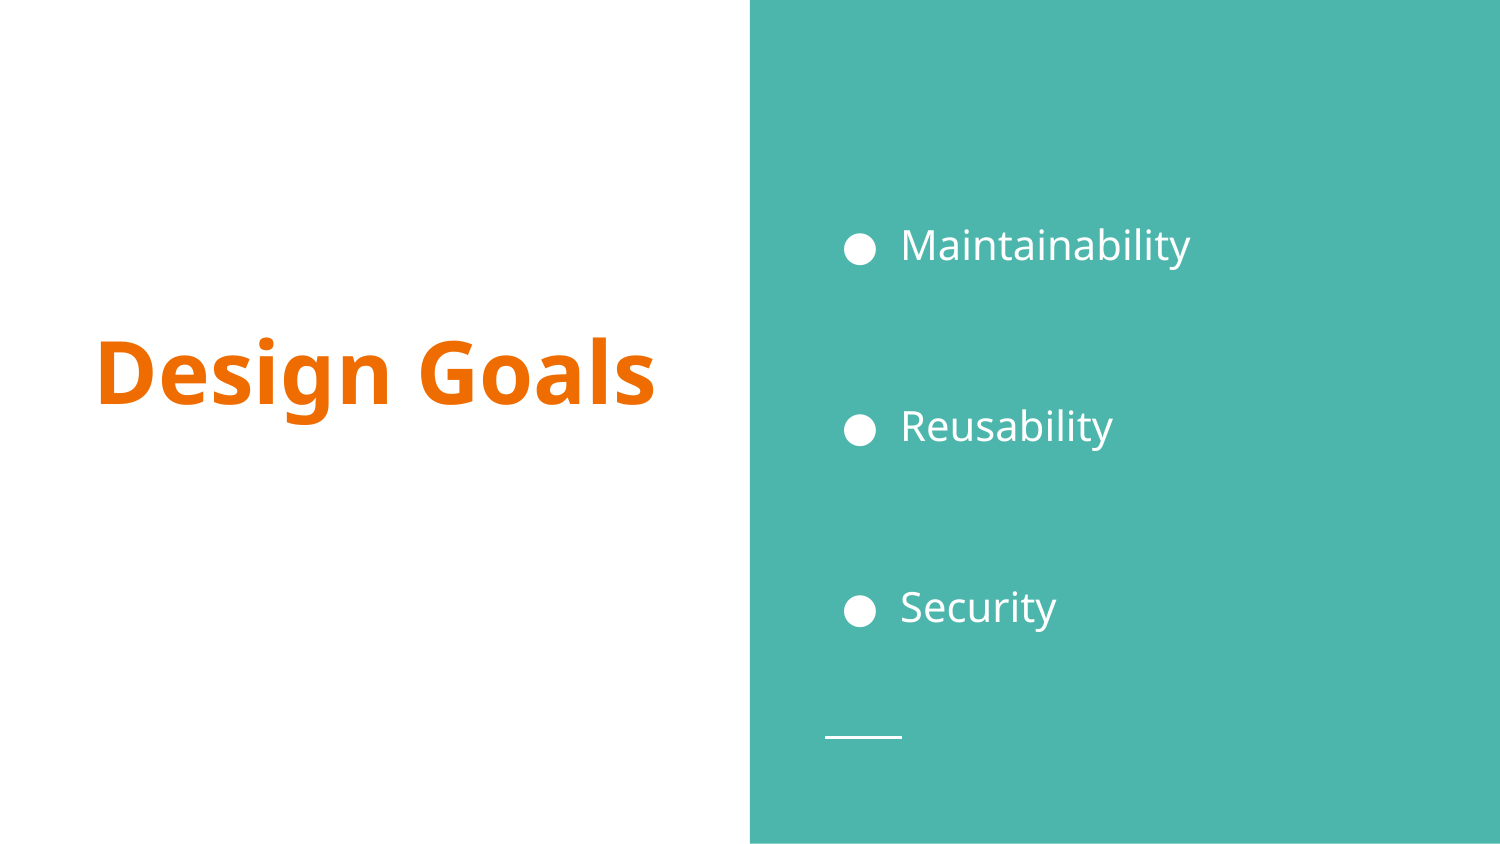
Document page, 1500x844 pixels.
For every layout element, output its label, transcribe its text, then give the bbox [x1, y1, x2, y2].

list Maintainability Reusability Security [810, 118, 1440, 725]
title Design Goals [43, 170, 708, 446]
